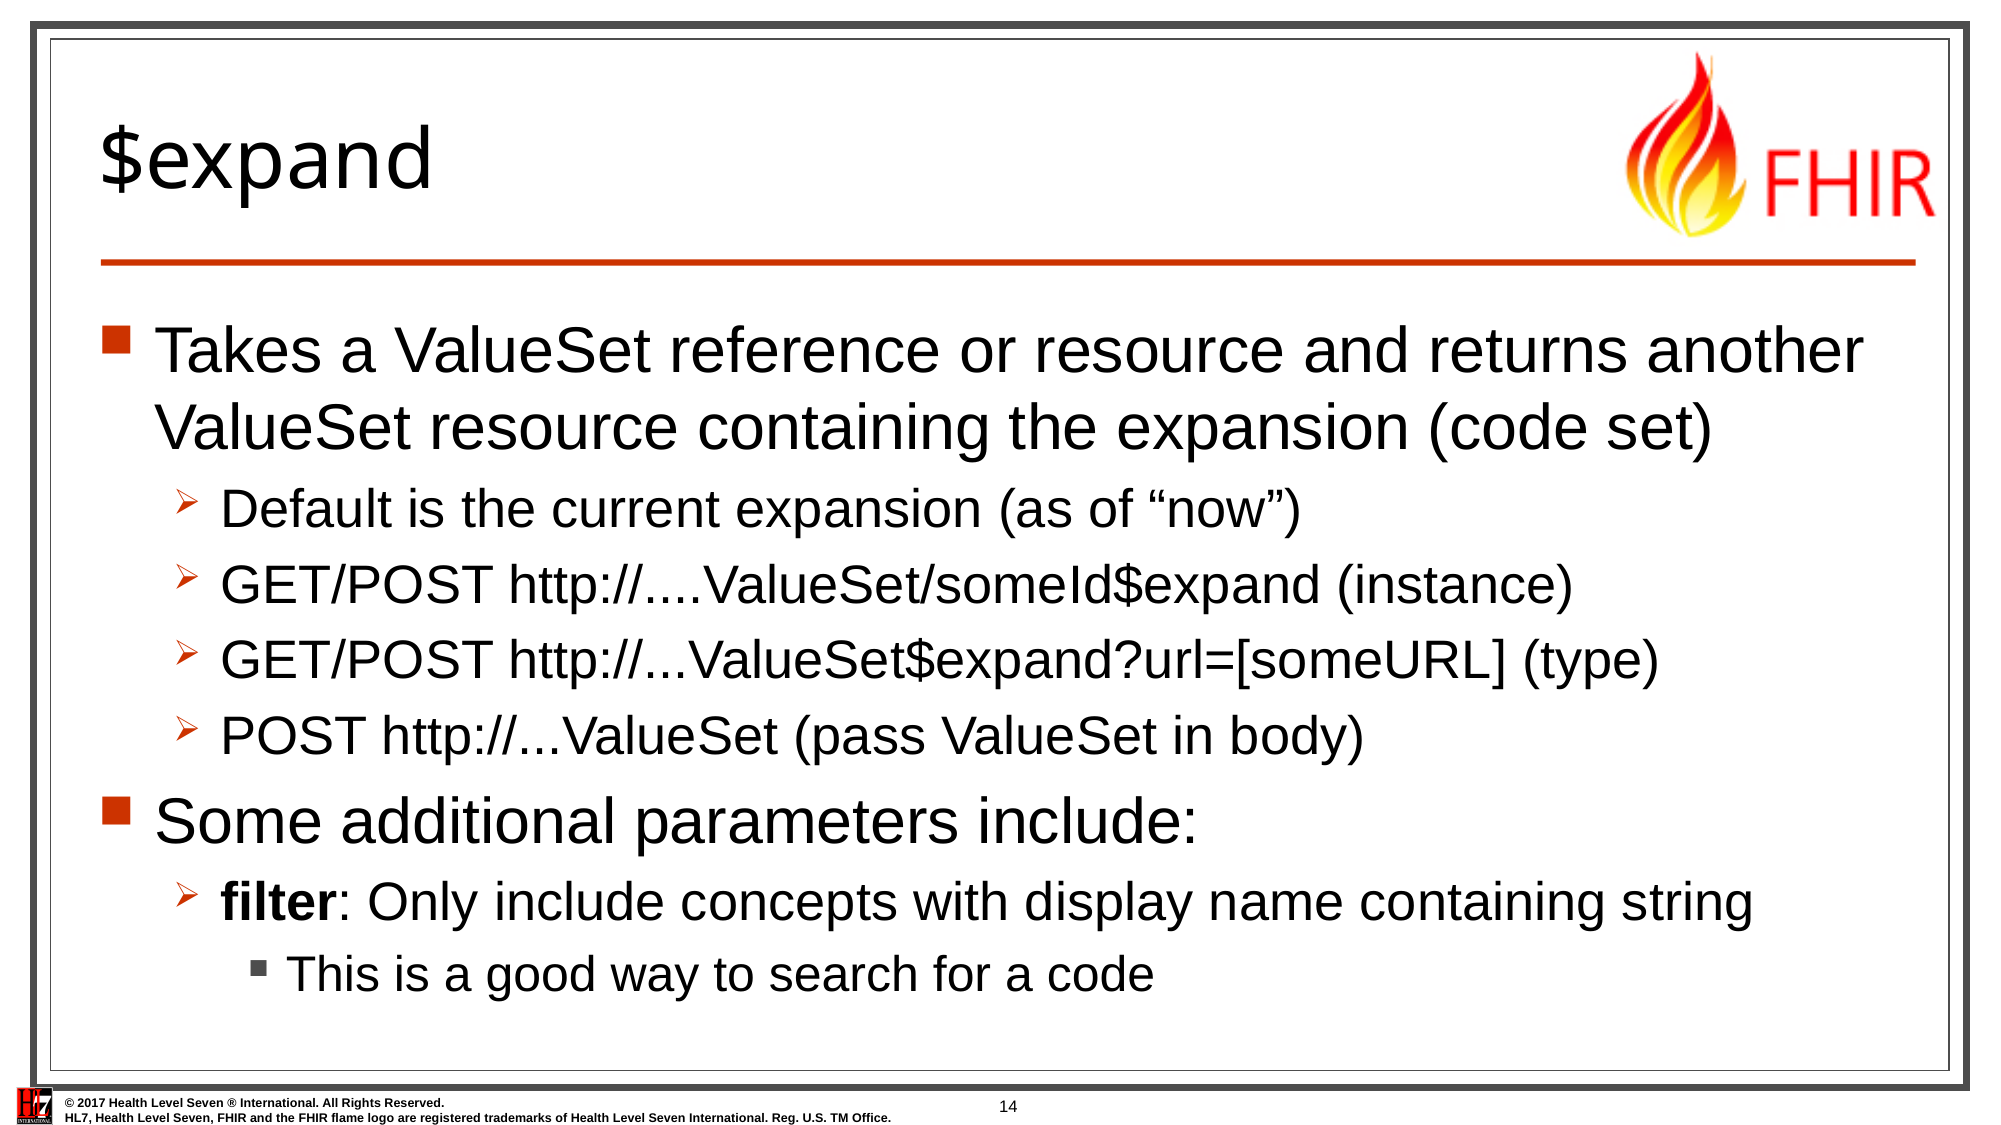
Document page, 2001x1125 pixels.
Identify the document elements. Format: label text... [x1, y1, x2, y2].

slide_number 14 [949, 1087, 1067, 1125]
picture [16, 1087, 53, 1125]
picture [1613, 41, 1948, 247]
list Takes a ValueSet reference or resource and returns another ValueSet resource containing the expansion (code set) Default is the current expansion (as of “now”) GET/POST http://....ValueSet/someId$expand (instance) GET/POST http://...ValueSet$expand?url=[someURL] (type) POST http://...ValueSet (pass ValueSet in body) Some additional parameters include: filter: Only include concepts with display name containing string This is a good way to search for a code [83, 299, 1917, 1026]
title $expand [83, 77, 1614, 213]
